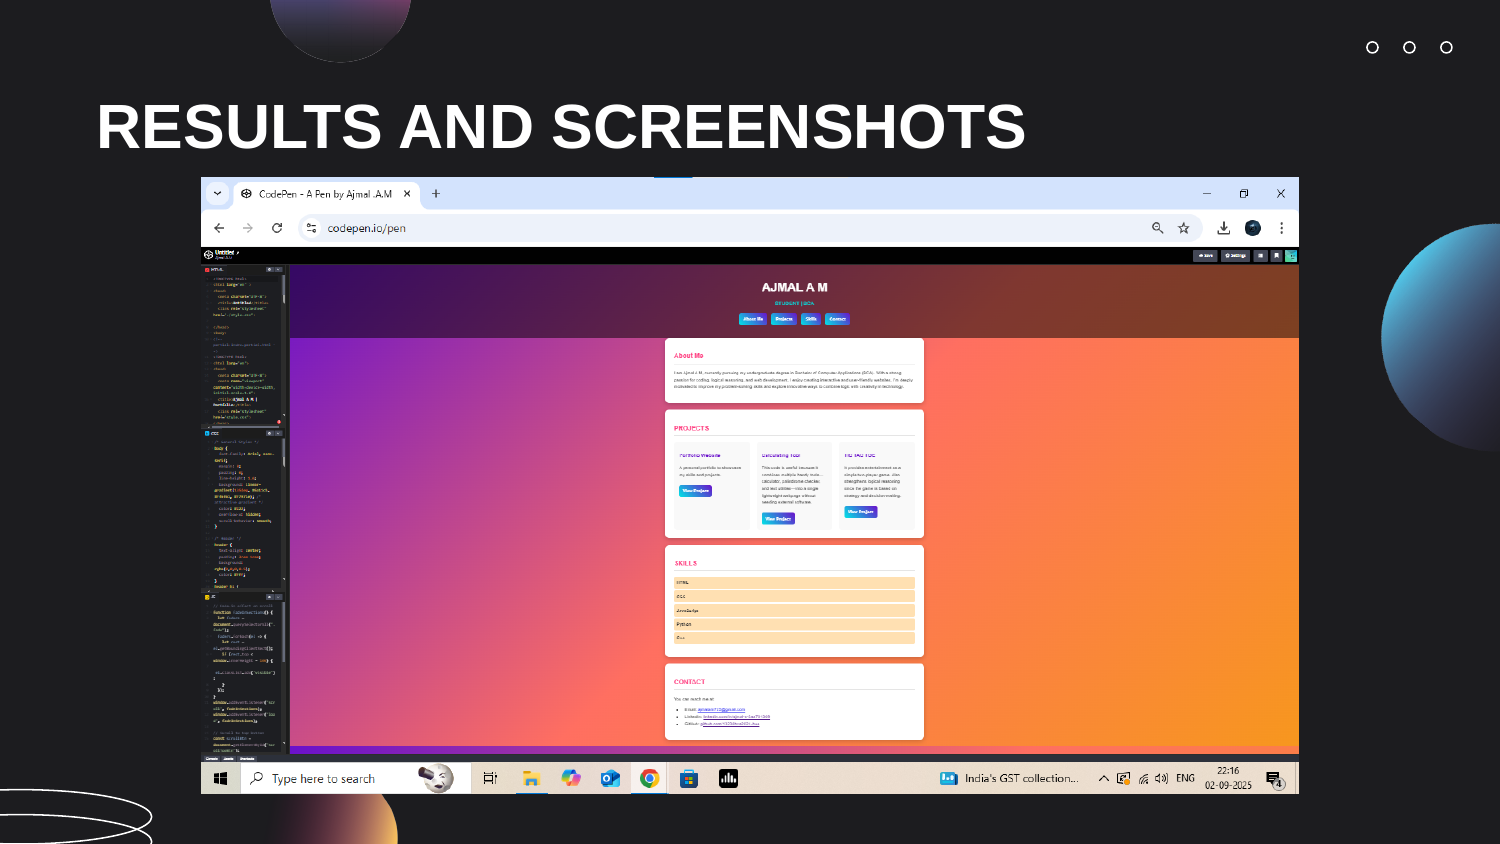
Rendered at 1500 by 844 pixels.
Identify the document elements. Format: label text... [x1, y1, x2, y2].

picture [201, 177, 1299, 844]
picture [1335, 176, 1500, 489]
picture [250, 0, 431, 71]
text_box RESULTS AND SCREENSHOTS [81, 71, 1126, 177]
